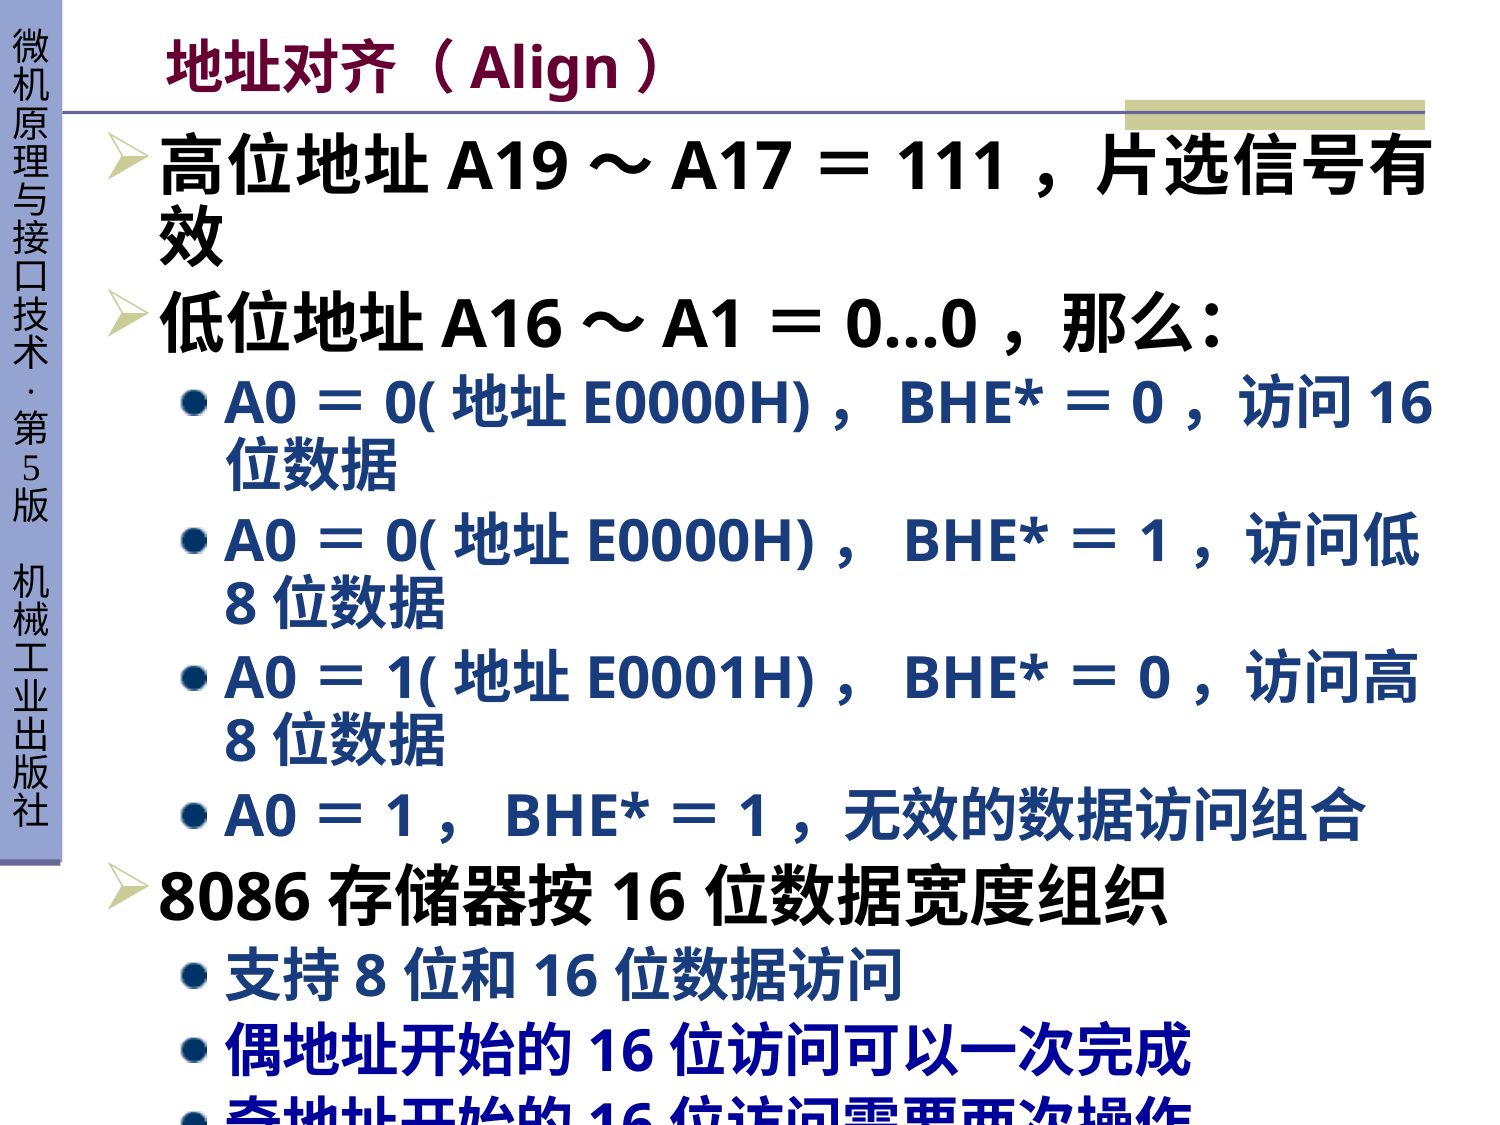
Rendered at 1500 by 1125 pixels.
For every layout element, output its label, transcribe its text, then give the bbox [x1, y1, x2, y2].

picture [177, 662, 207, 691]
list 高位地址A19～A17＝111，片选信号有效 低位地址A16～A1＝0...0，那么： A0＝0(地址E0000H)，BHE*＝0，访问16位数据 A0＝0(地址E0000H)，BHE*＝1，访问低8位数据 A0＝1(地址E0001H)，BHE*＝0，访问高8位数据 A0＝1，BHE*＝1，无效的数据访问组合 8086存储器按16位数据宽度组织 支持8位和16位数据访问 偶地址开始的16位访问可以一次完成 奇地址开始的16位访问需要两次操作 地址对齐：16位数据以偶地址开始 [87, 124, 1451, 1051]
picture [177, 1034, 207, 1063]
picture [177, 524, 207, 554]
title 地址对齐（Align） [149, 24, 1426, 105]
picture [177, 959, 207, 989]
picture [177, 386, 207, 416]
picture [177, 1108, 207, 1125]
picture [177, 799, 207, 829]
